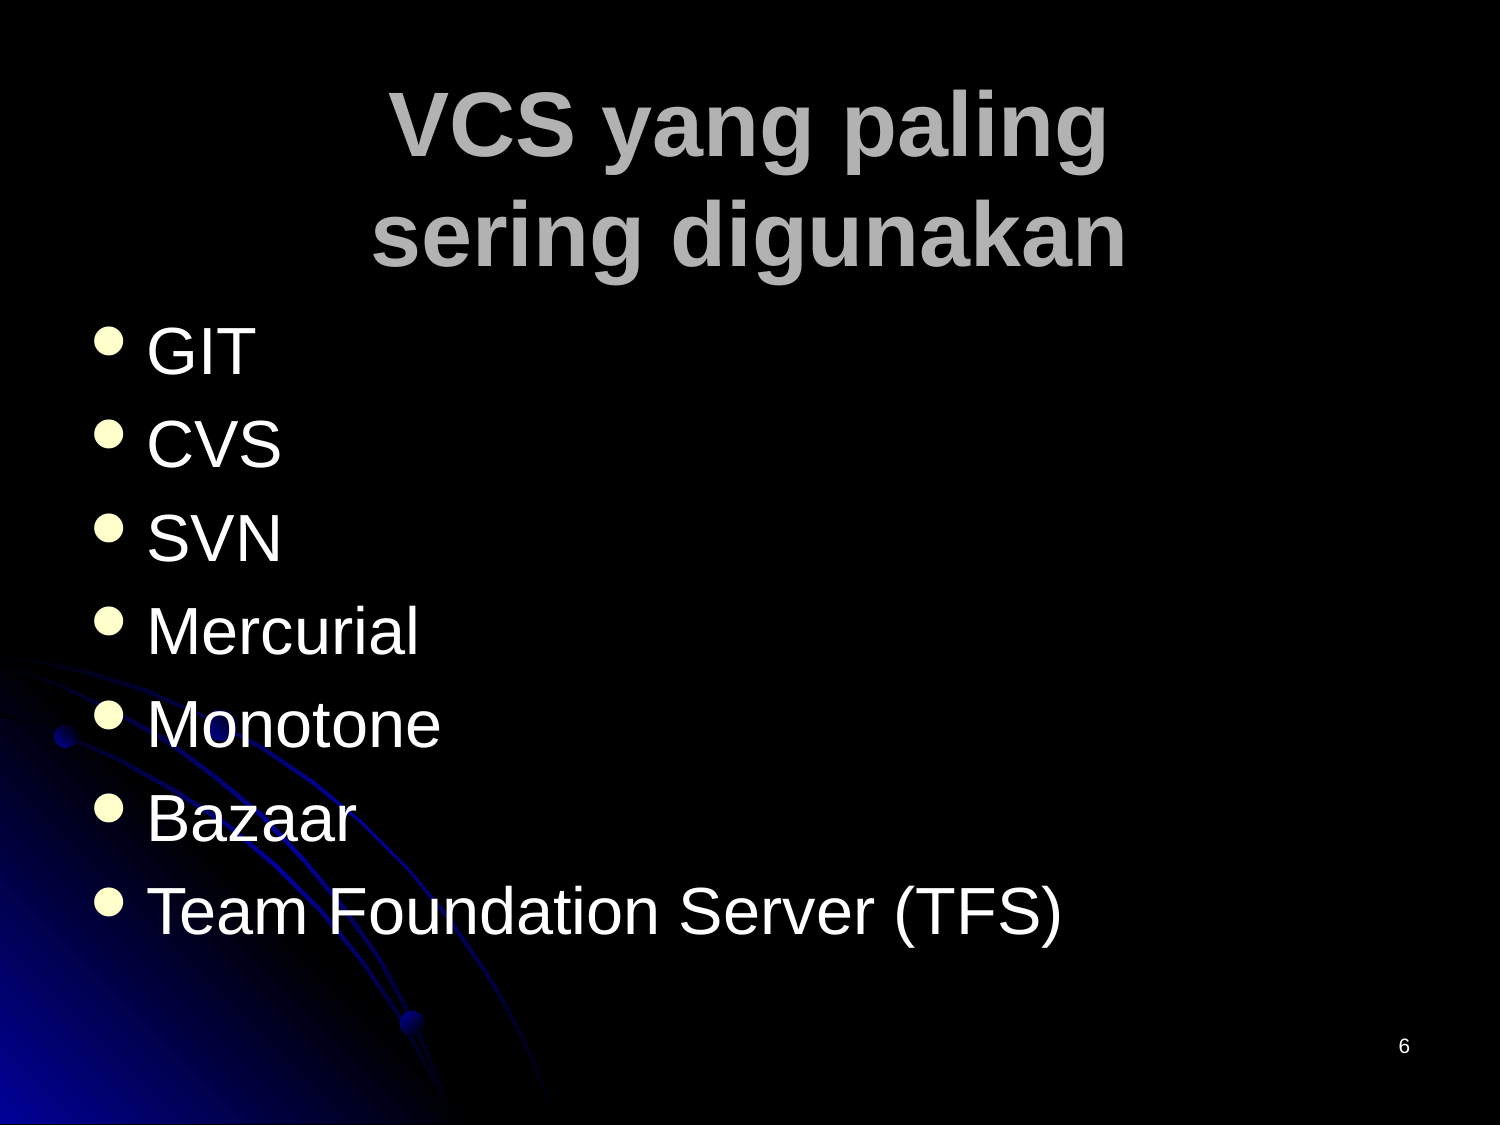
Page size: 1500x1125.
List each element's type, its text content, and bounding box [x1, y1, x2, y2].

title VCS yang paling sering digunakan [74, 81, 1426, 269]
list GIT CVS SVN Mercurial Monotone Bazaar Team Foundation Server (TFS) [74, 299, 1426, 1044]
slide_number 6 [1074, 1024, 1426, 1101]
